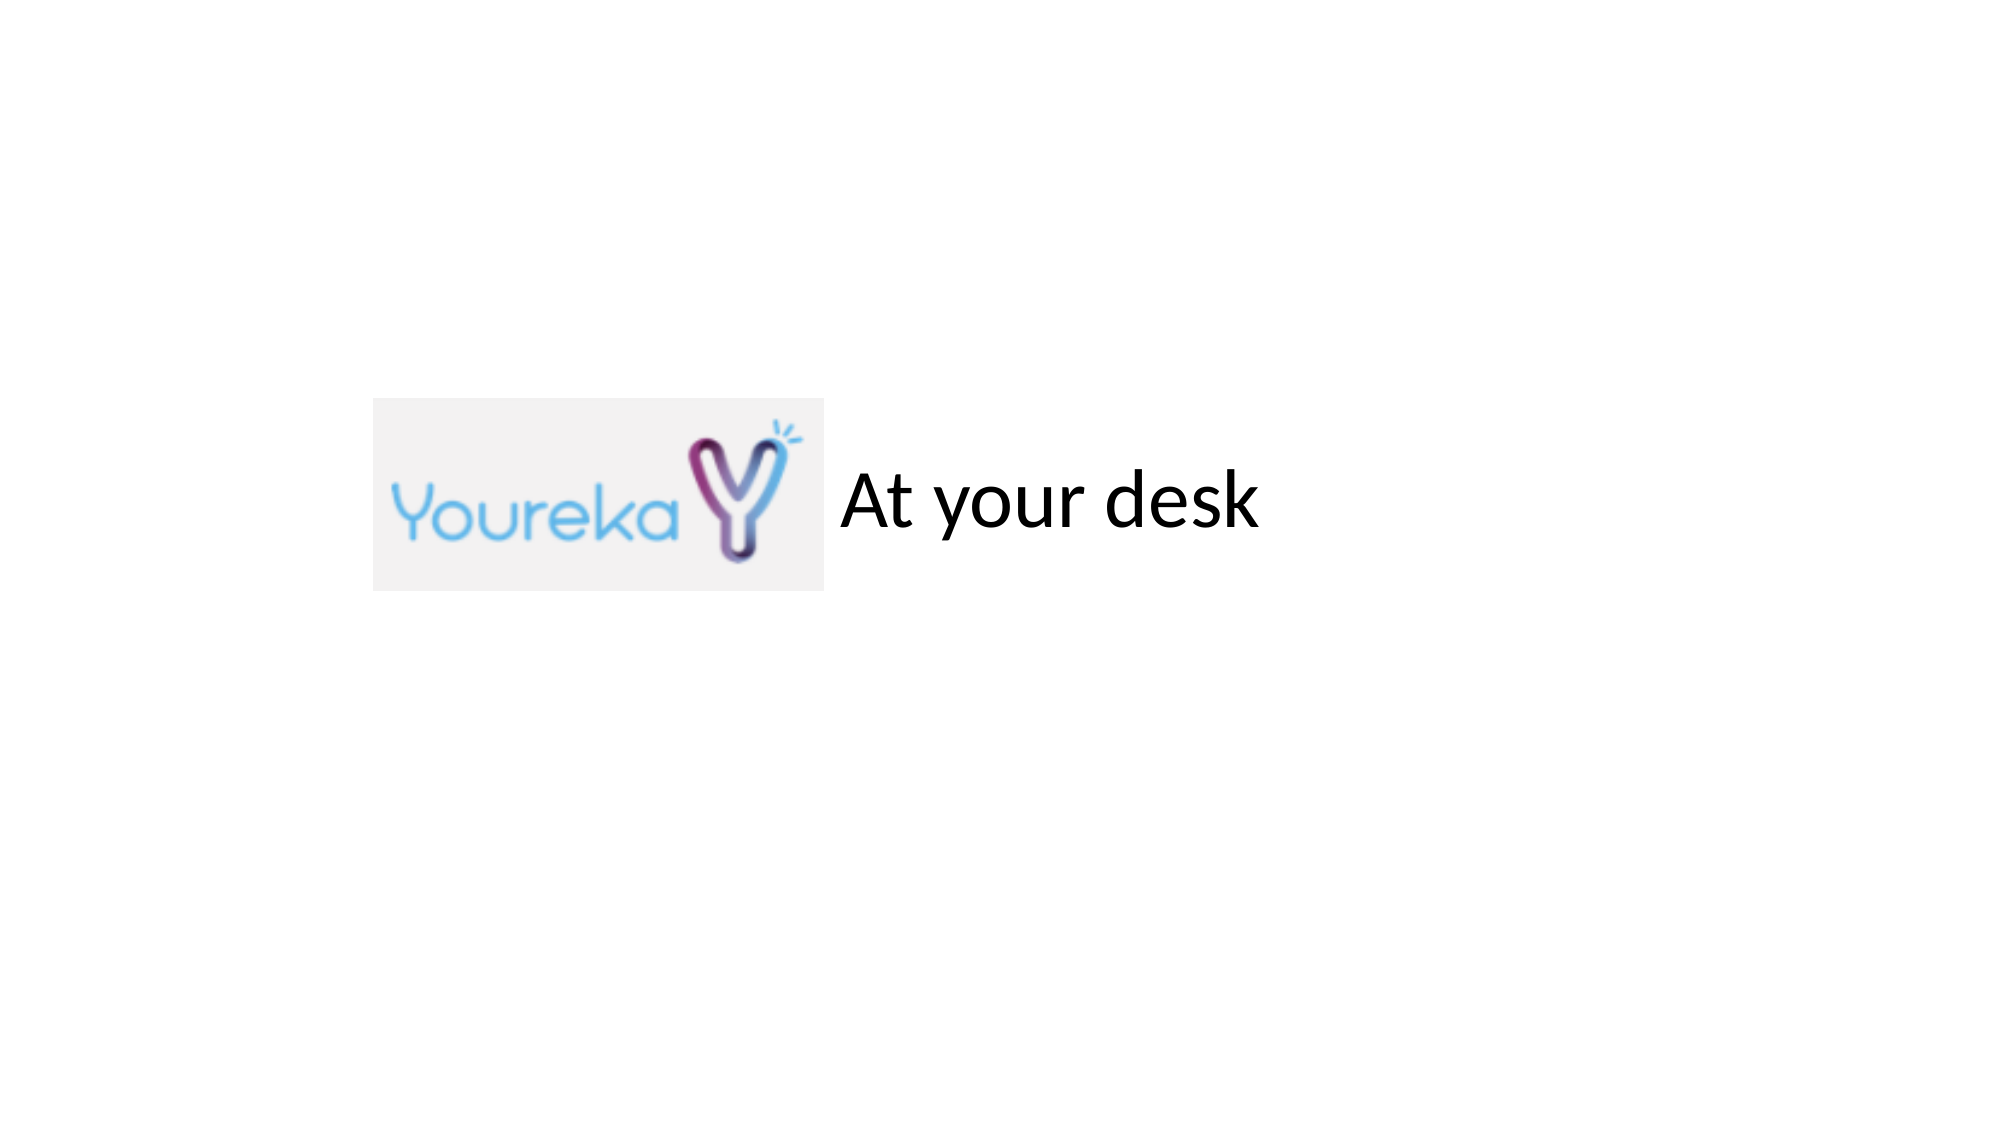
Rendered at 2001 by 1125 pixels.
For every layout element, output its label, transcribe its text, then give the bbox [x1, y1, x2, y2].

picture [373, 398, 824, 591]
text_box At your desk [825, 436, 1276, 552]
